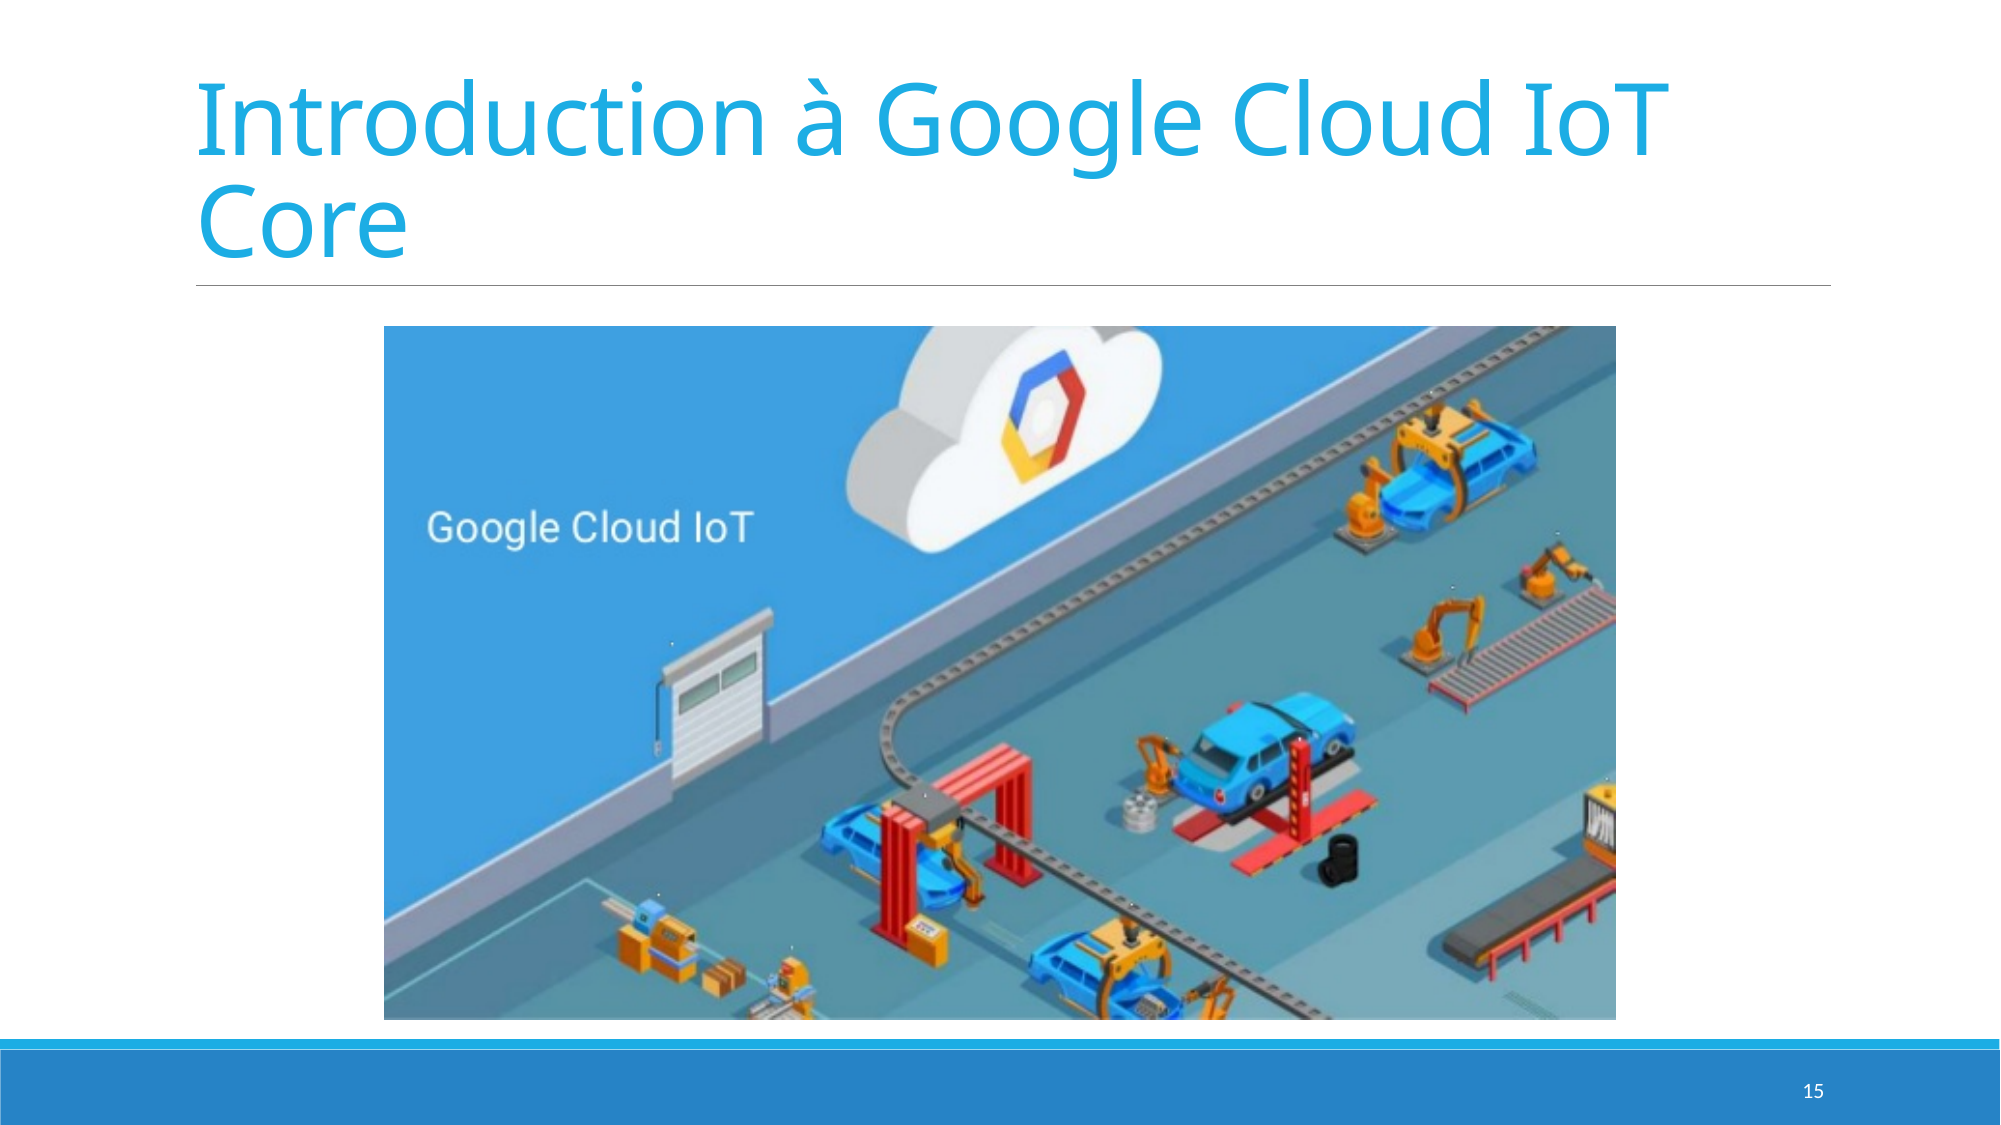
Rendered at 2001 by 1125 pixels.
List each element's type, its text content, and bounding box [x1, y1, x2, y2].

slide_number 15 [1624, 1059, 1840, 1120]
title Introduction à Google Cloud IoT Core [180, 47, 1830, 285]
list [383, 325, 1617, 1020]
